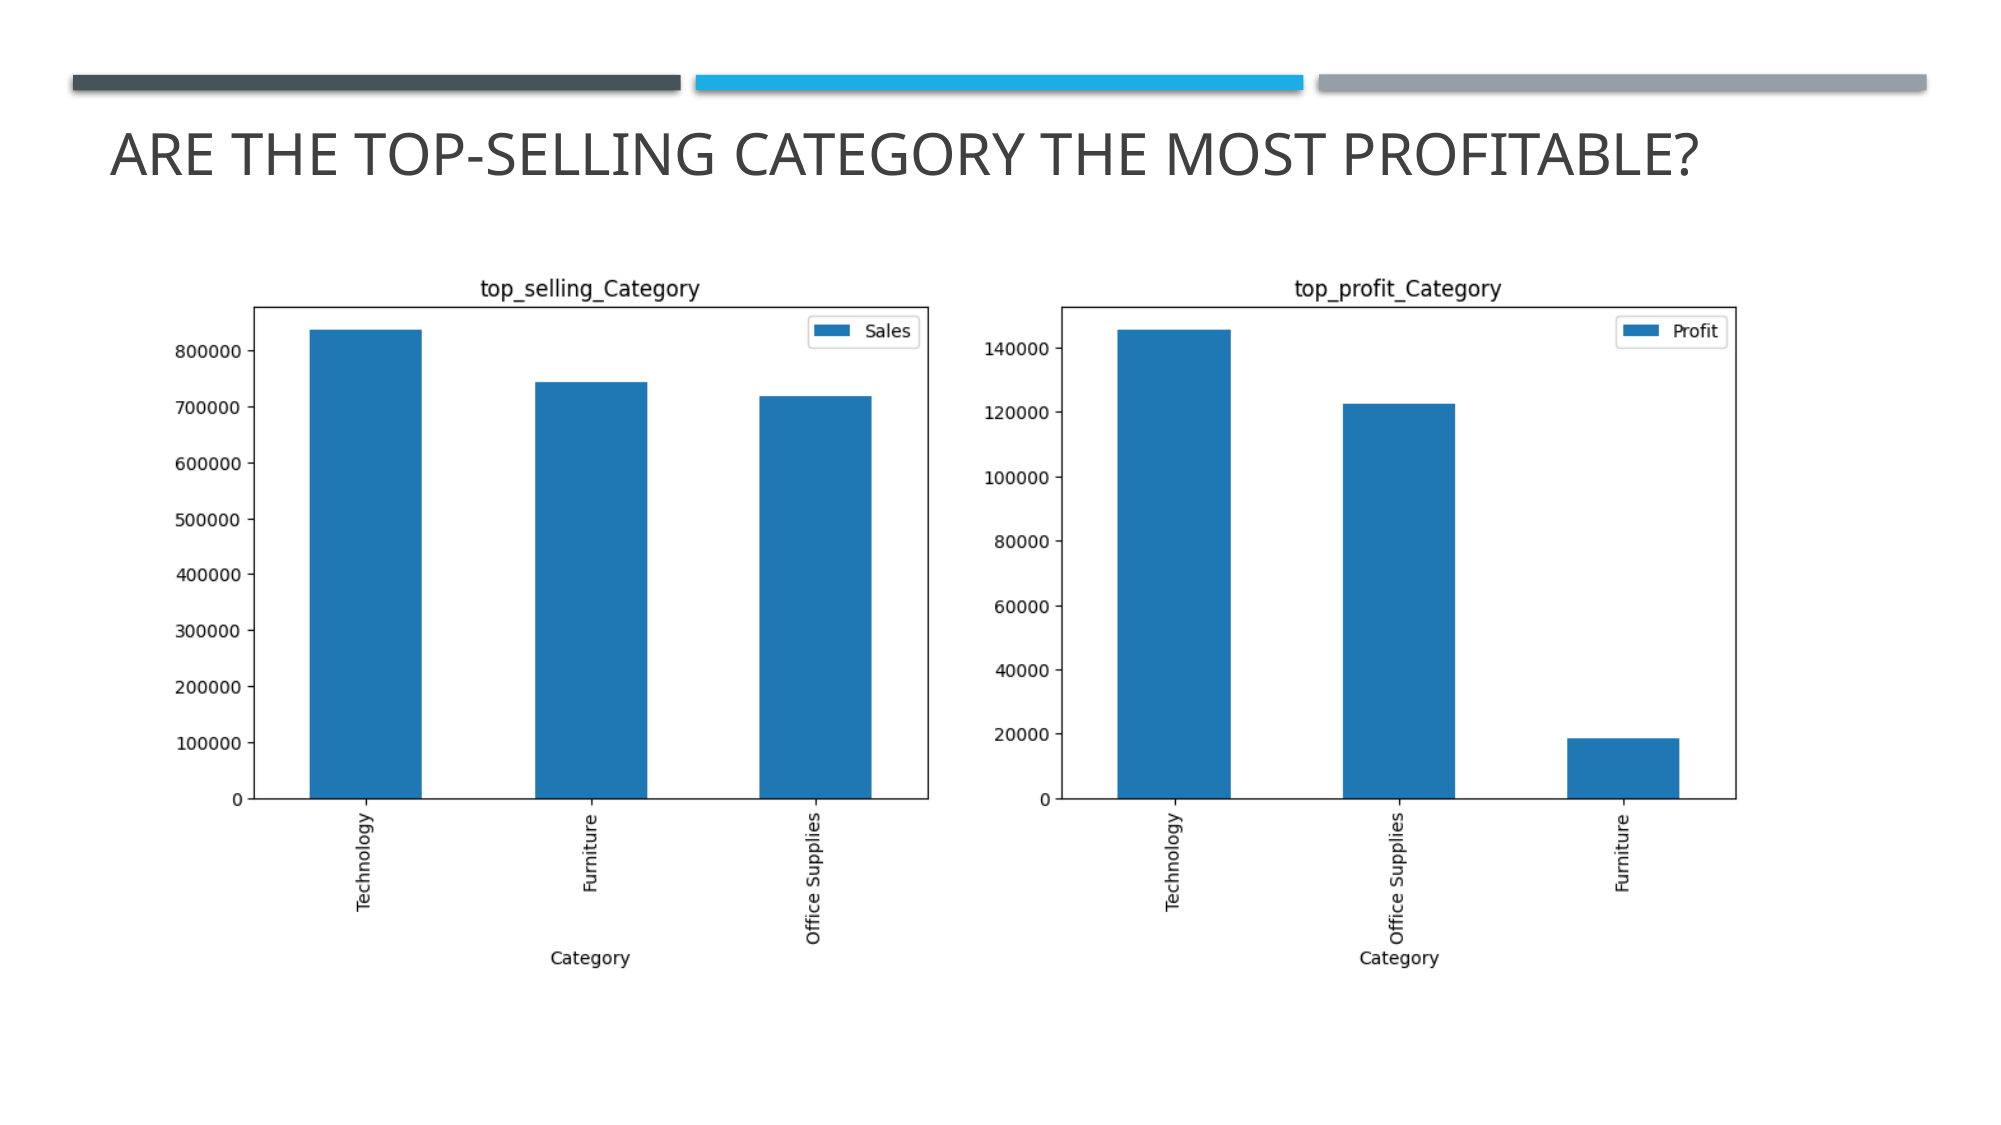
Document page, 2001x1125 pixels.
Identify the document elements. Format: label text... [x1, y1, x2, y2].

picture [162, 266, 1748, 981]
title Are the top-selling Category the most profitable? [95, 0, 1905, 195]
